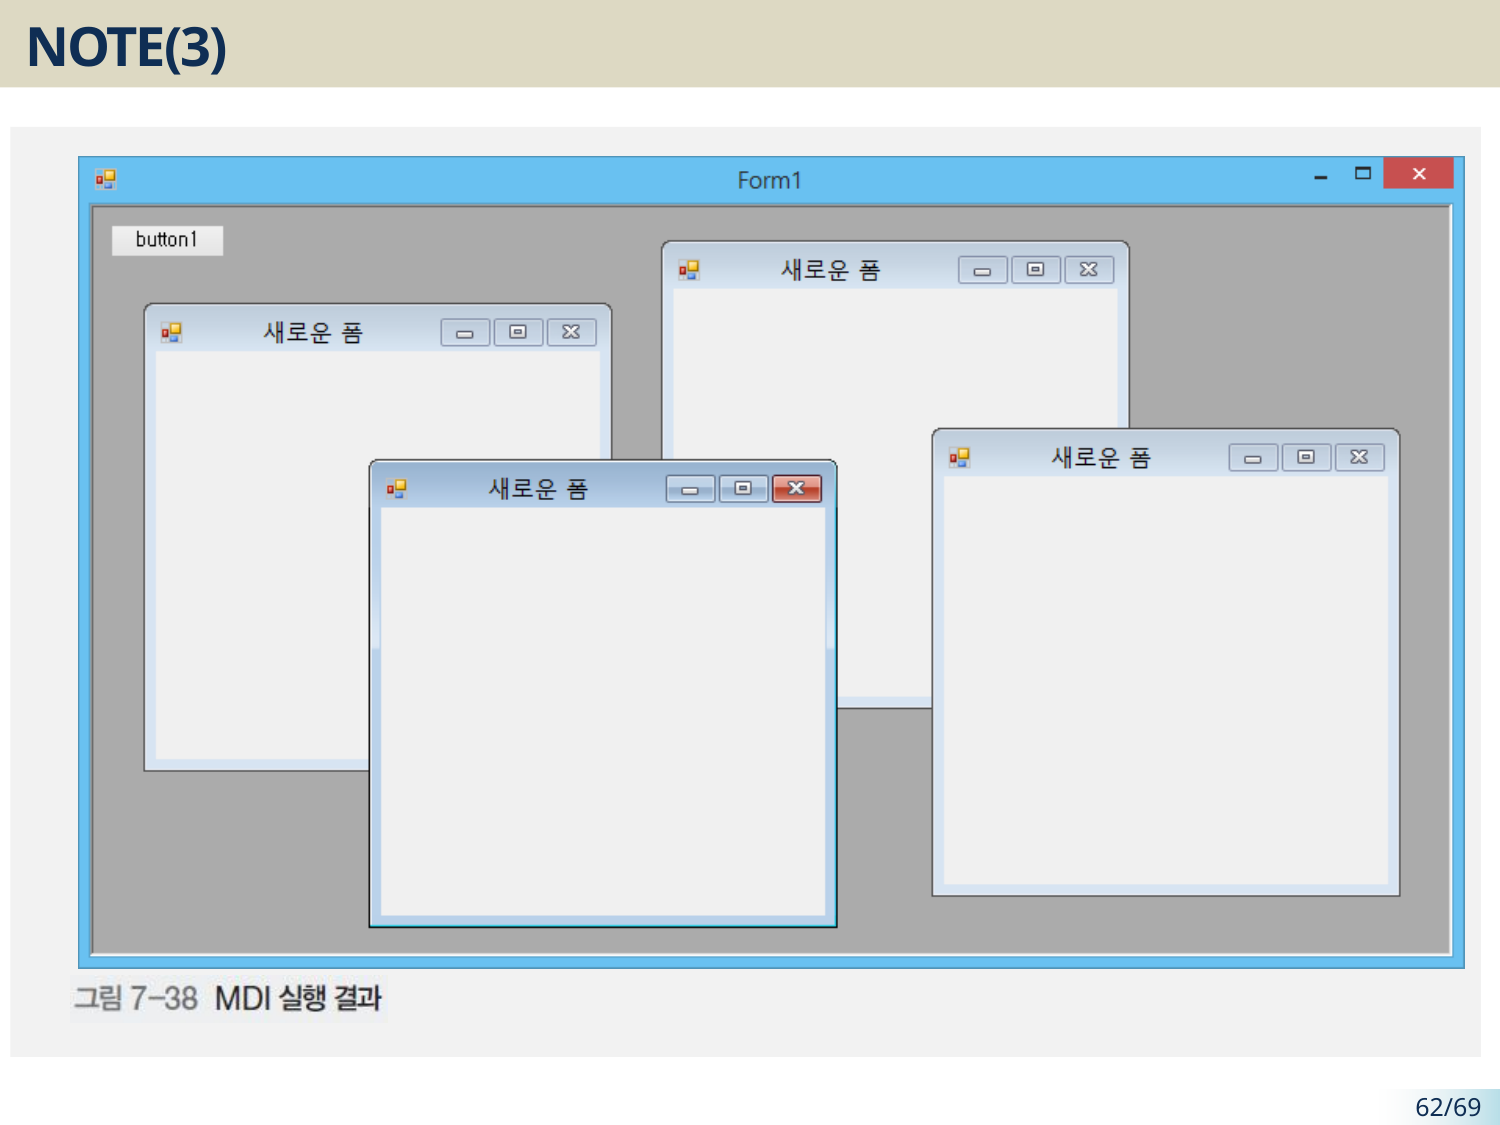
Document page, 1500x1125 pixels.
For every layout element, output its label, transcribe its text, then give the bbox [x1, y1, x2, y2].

title NOTE(3) [10, 5, 1288, 84]
picture [70, 975, 389, 1023]
list [10, 126, 1481, 1057]
picture [77, 156, 1465, 970]
